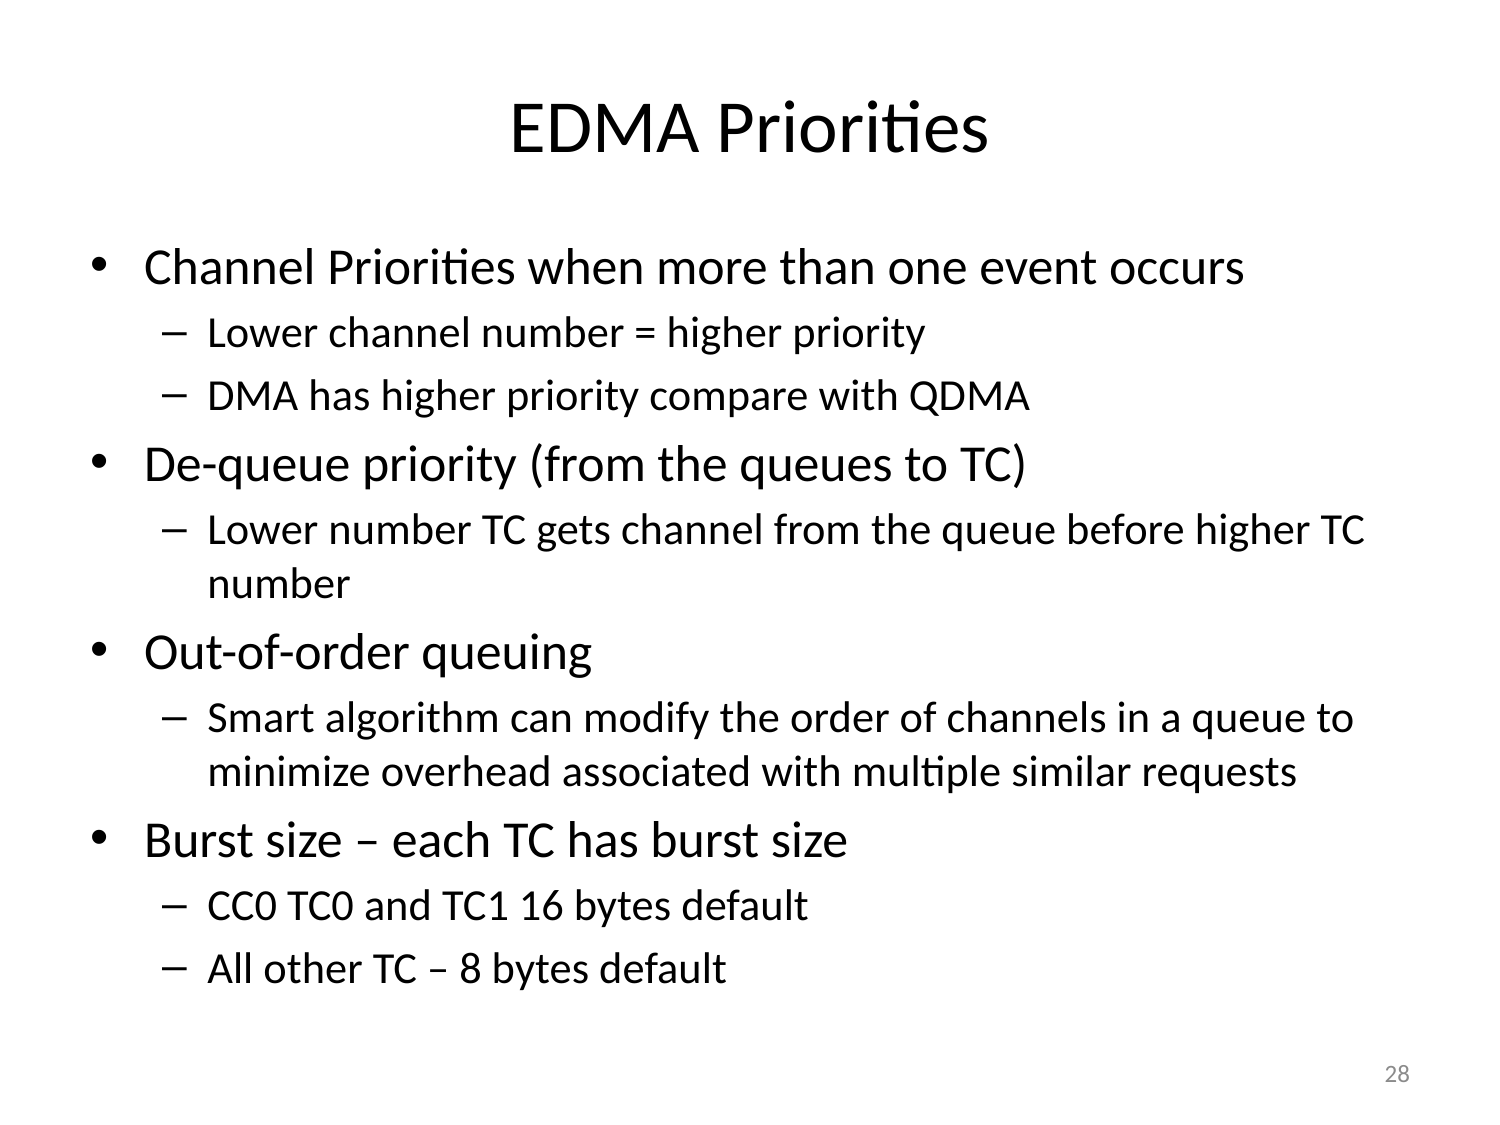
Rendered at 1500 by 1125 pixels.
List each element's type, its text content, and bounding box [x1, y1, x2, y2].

list Channel Priorities when more than one event occurs Lower channel number = higher priority DMA has higher priority compare with QDMA De-queue priority (from the queues to TC) Lower number TC gets channel from the queue before higher TC number Out-of-order queuing Smart algorithm can modify the order of channels in a queue to minimize overhead associated with multiple similar requests Burst size – each TC has burst size CC0 TC0 and TC1 16 bytes default All other TC – 8 bytes default [75, 224, 1425, 1005]
title EDMA Priorities [75, 45, 1425, 200]
slide_number 28 [1074, 1042, 1425, 1103]
